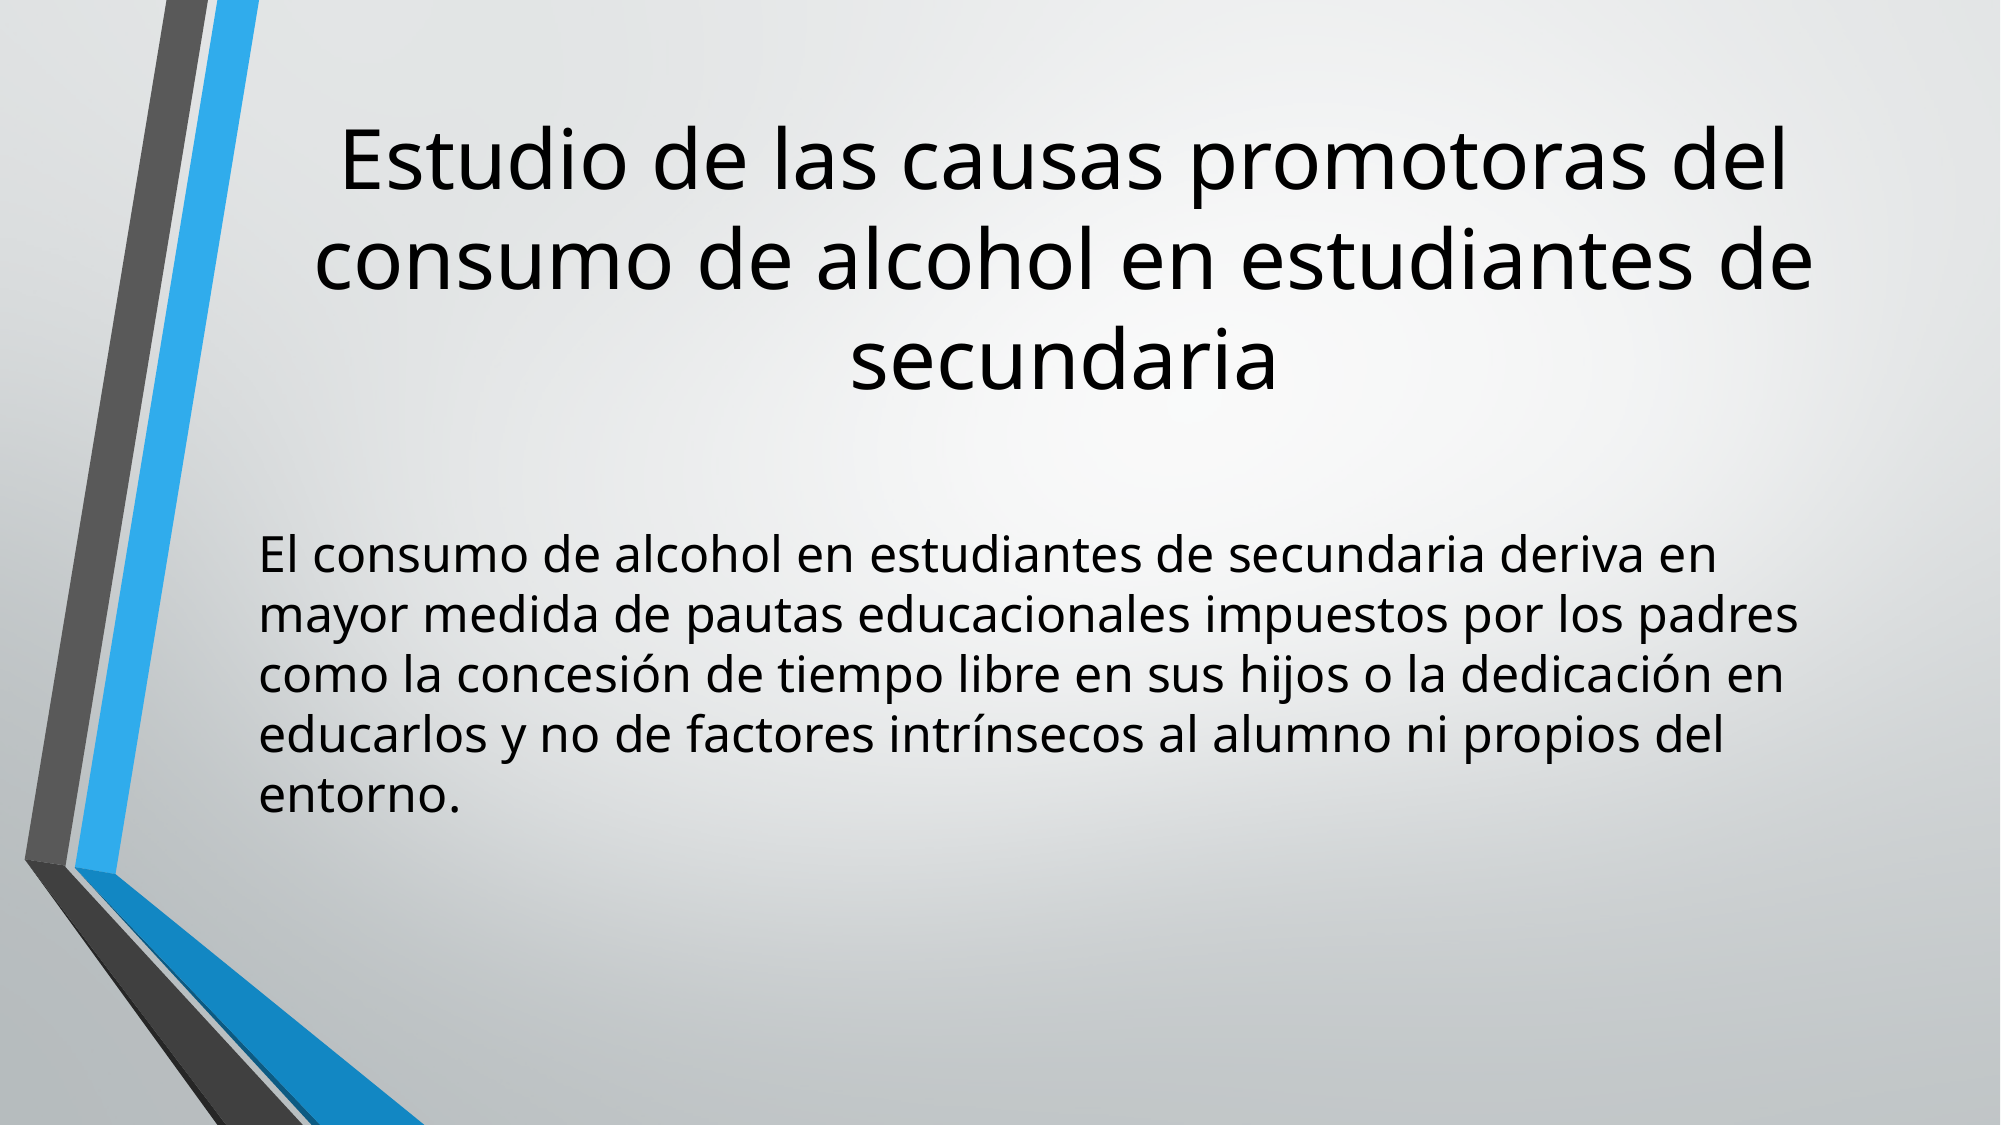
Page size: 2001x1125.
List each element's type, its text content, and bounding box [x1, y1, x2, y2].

list El consumo de alcohol en estudiantes de secundaria deriva en mayor medida de pautas educacionales impuestos por los padres como la concesión de tiempo libre en sus hijos o la dedicación en educarlos y no de factores intrínsecos al alumno ni propios del entorno. [243, 416, 1887, 930]
title Estudio de las causas promotoras del consumo de alcohol en estudiantes de secundaria [243, 112, 1887, 400]
